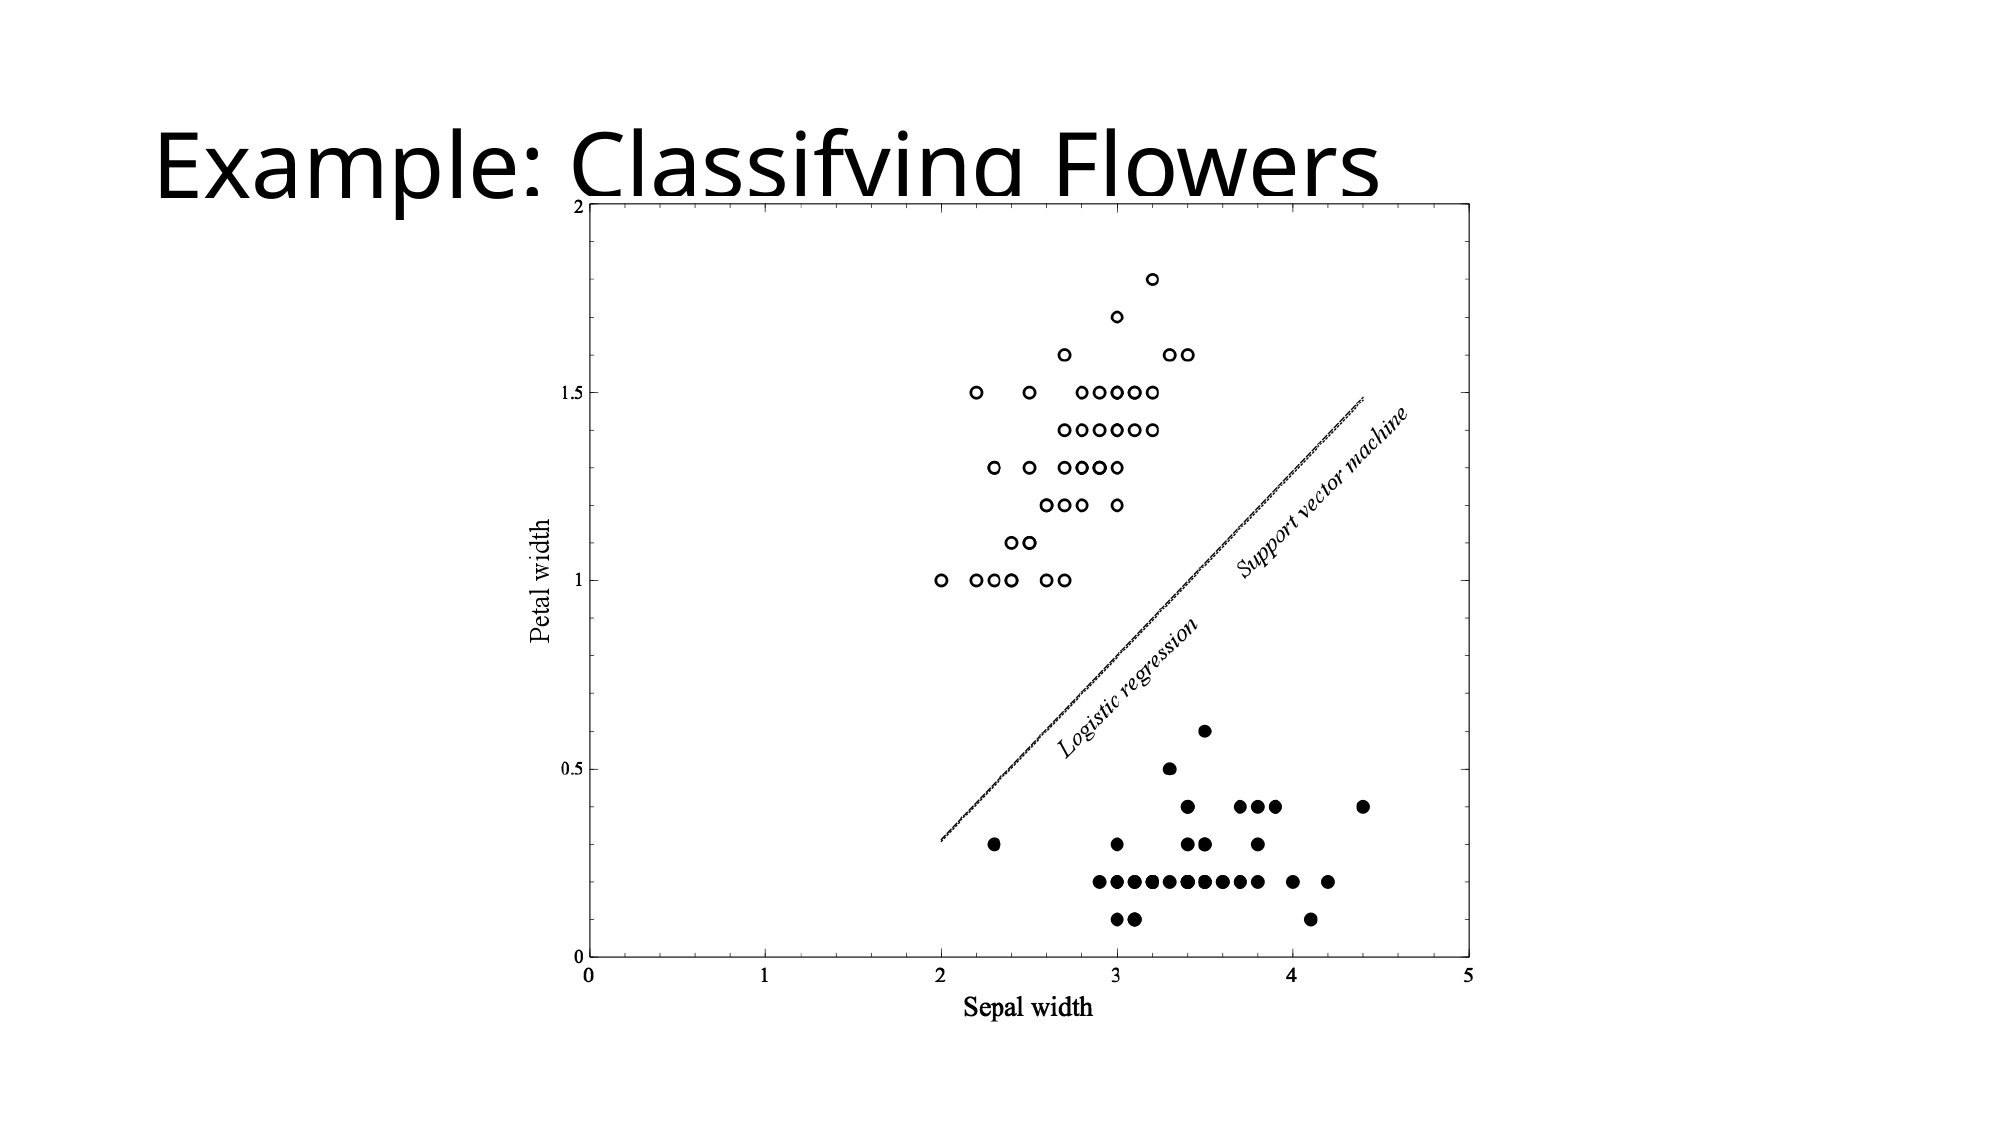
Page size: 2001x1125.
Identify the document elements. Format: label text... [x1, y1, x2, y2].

title Example: Classifying Flowers [137, 59, 1863, 278]
picture [524, 196, 1476, 1022]
